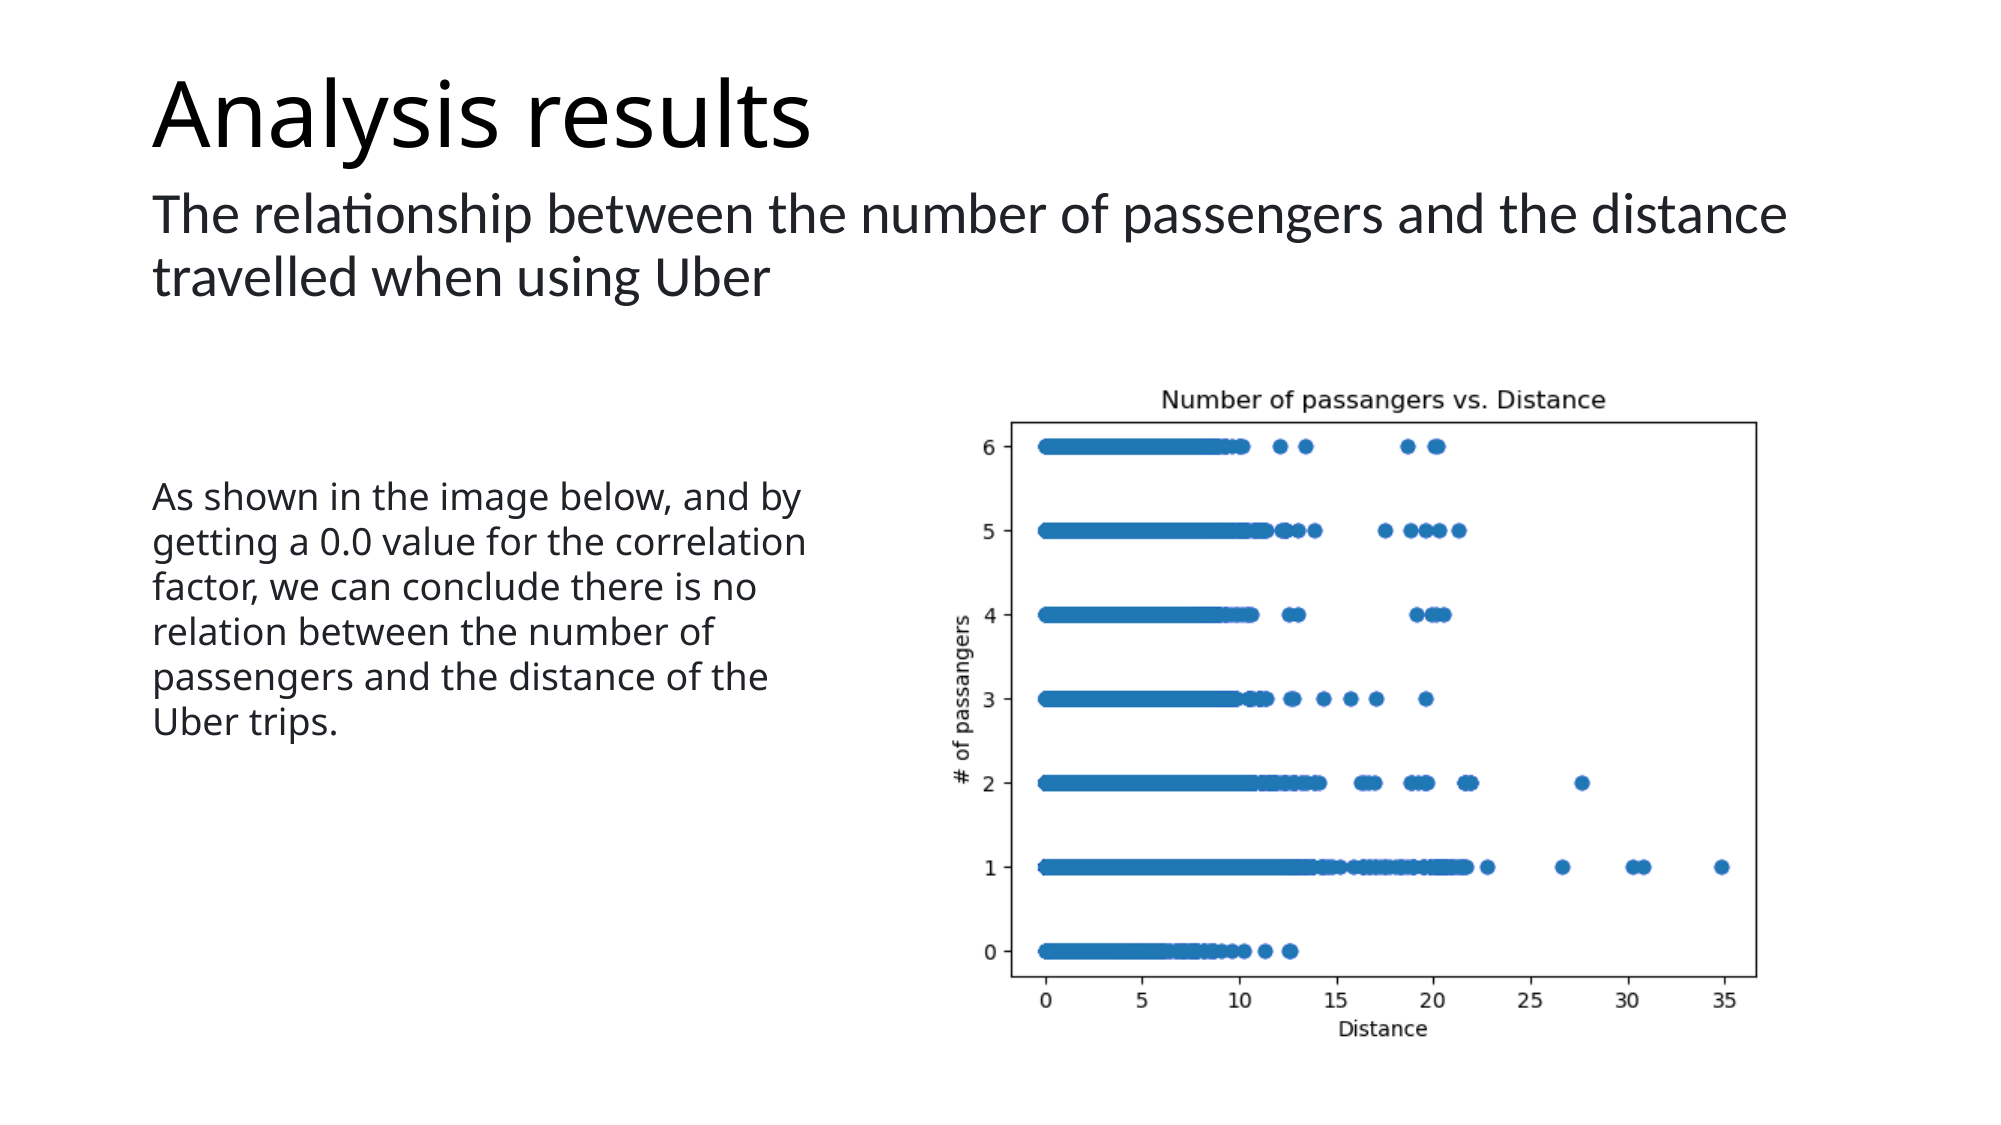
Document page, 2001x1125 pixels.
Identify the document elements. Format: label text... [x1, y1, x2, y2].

picture [891, 335, 1852, 1056]
title Analysis results [137, 59, 1863, 176]
list The relationship between the number of passengers and the distance travelled when using Uber [137, 176, 1863, 343]
text_box As shown in the image below, and by getting a 0.0 value for the correlation factor, we can conclude there is no relation between the number of passengers and the distance of the Uber trips. [137, 465, 846, 751]
